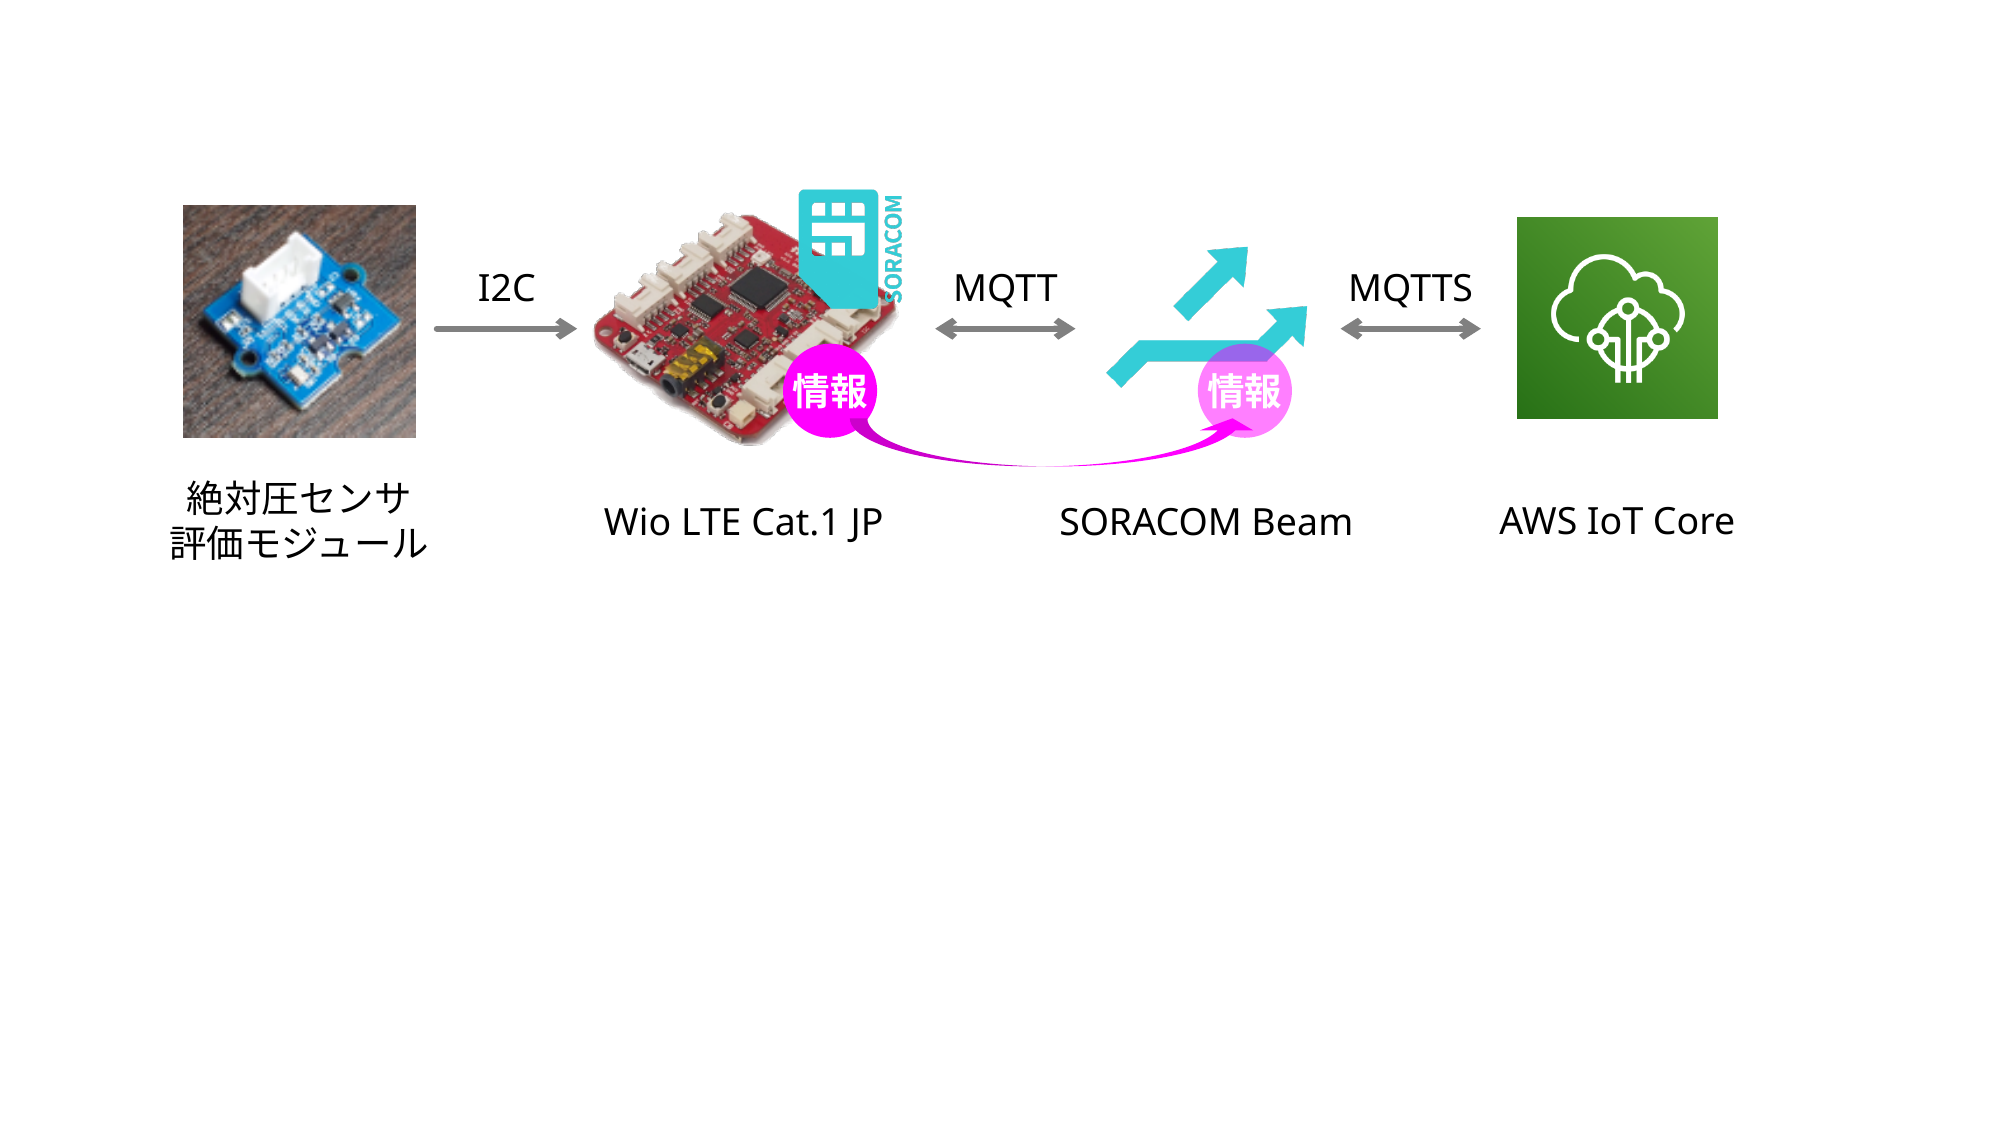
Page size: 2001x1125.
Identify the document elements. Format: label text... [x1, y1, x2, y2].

text_box MQTTS [1338, 256, 1489, 317]
picture [1075, 186, 1338, 448]
picture [1517, 217, 1718, 419]
text_box Wio LTE Cat.1 JP [589, 490, 899, 551]
text_box I2C [463, 256, 551, 317]
text_box SORACOM Beam [1044, 490, 1369, 551]
picture [183, 205, 416, 438]
picture [583, 166, 933, 452]
text_box [899, 446, 1205, 468]
text_box MQTT [938, 256, 1073, 317]
text_box 絶対圧センサ 評価モジュール [154, 467, 444, 573]
text_box AWS IoT Core [1484, 489, 1751, 550]
